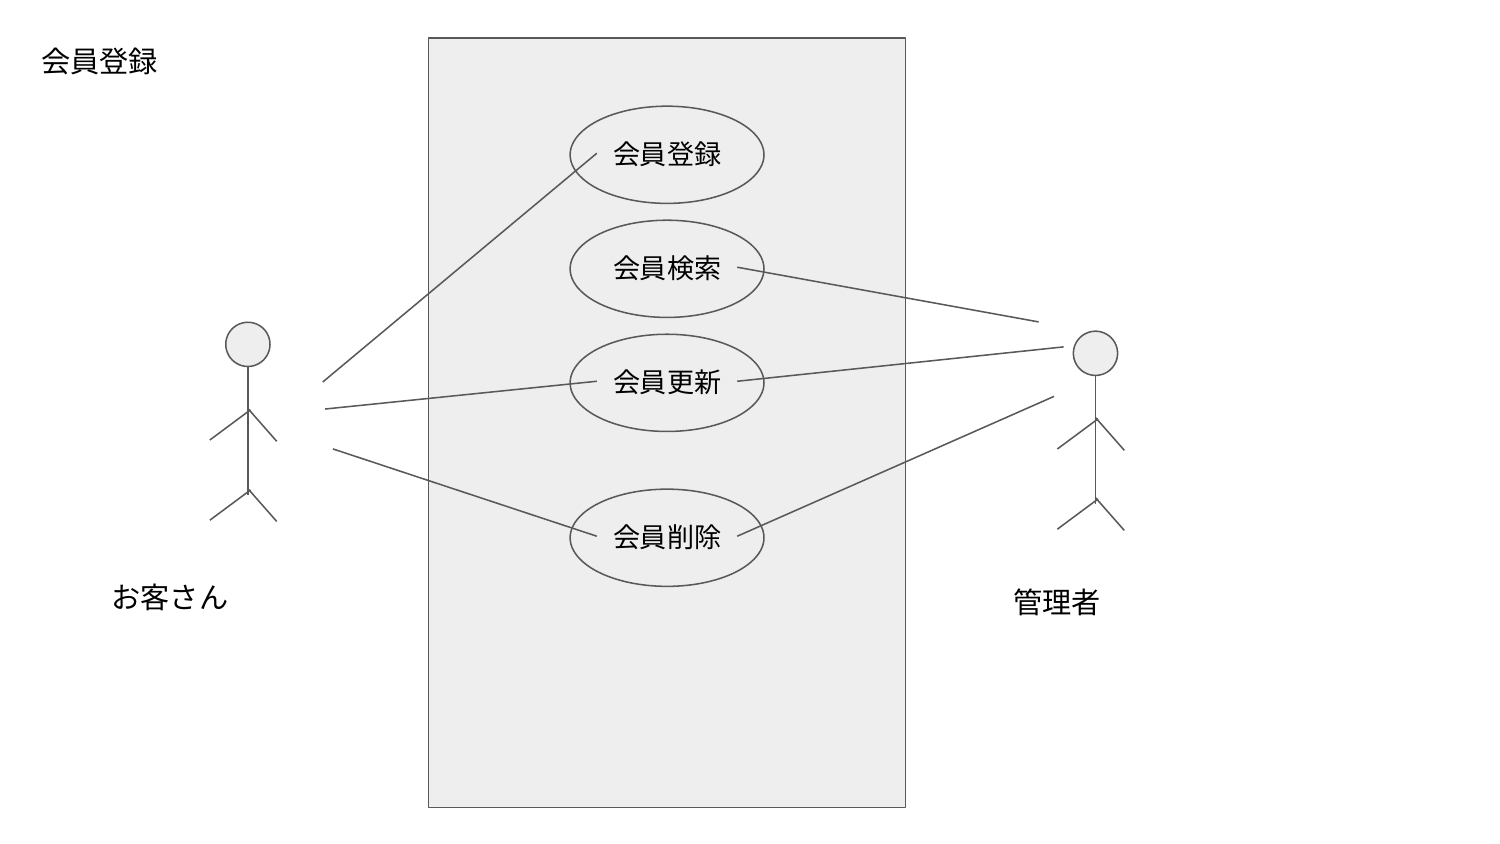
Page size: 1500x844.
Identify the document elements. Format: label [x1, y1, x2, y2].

text_box [25, 28, 1273, 808]
